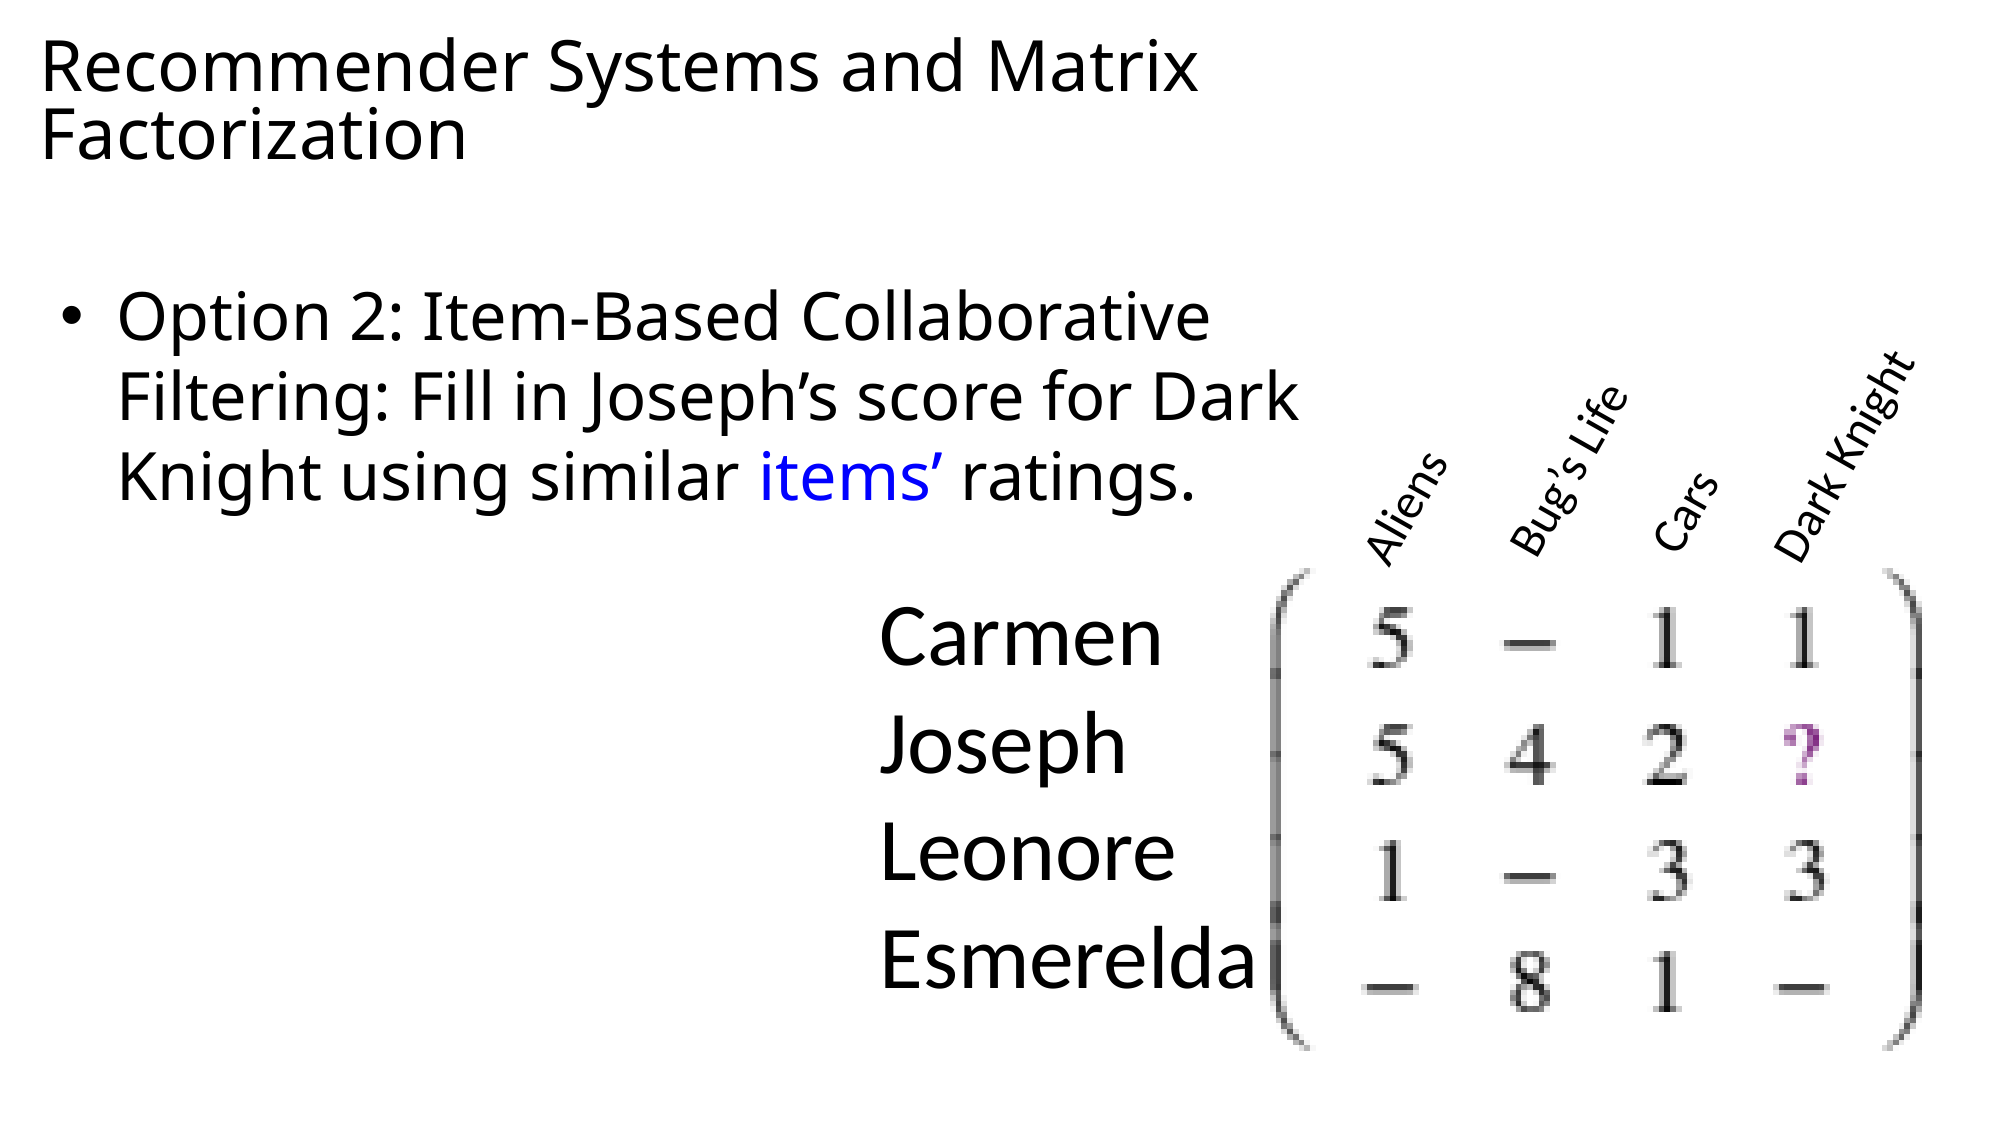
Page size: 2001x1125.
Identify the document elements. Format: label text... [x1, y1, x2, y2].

text_box Recommender Systems and Matrix Factorization [24, 29, 1611, 205]
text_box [1259, 552, 1934, 1057]
text_box Option 2: Item-Based Collaborative Filtering: Fill in Joseph’s score for Dark Knight using similar items’ ratings. [45, 266, 1456, 1024]
text_box Bug’s Life [1479, 319, 1673, 551]
text_box Dark Knight [1743, 290, 1956, 551]
text_box Cars [1621, 316, 1814, 551]
text_box Aliens [1333, 327, 1525, 551]
